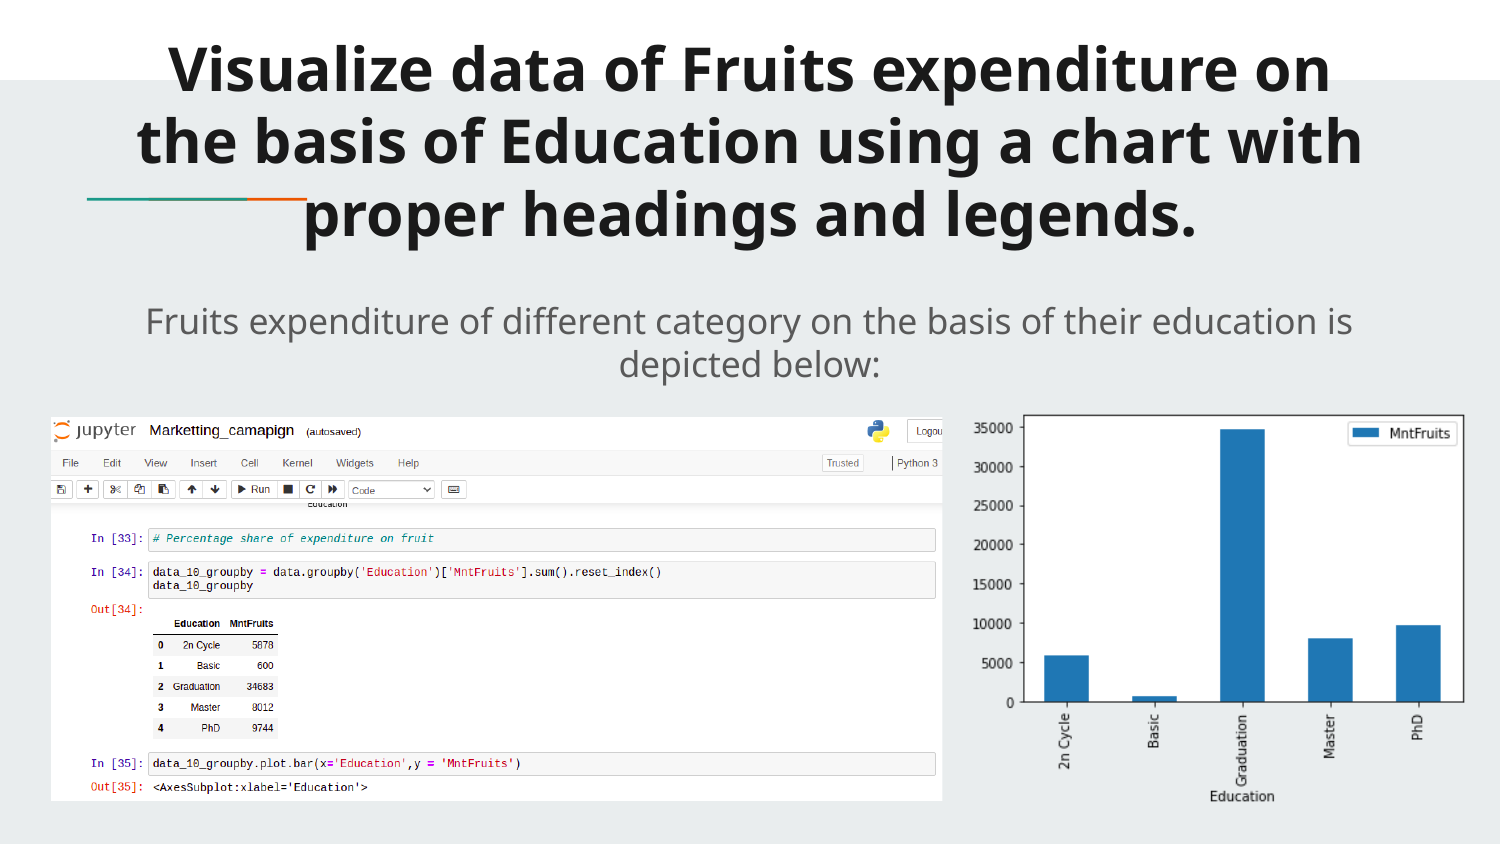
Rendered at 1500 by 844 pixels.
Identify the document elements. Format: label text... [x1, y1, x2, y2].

picture [50, 417, 943, 801]
subtitle Fruits expenditure of different category on the basis of their education is depicted below: [119, 283, 1381, 373]
picture [962, 406, 1471, 812]
title Visualize data of Fruits expenditure on the basis of Education using a chart with proper headings and legends. [119, 15, 1381, 283]
